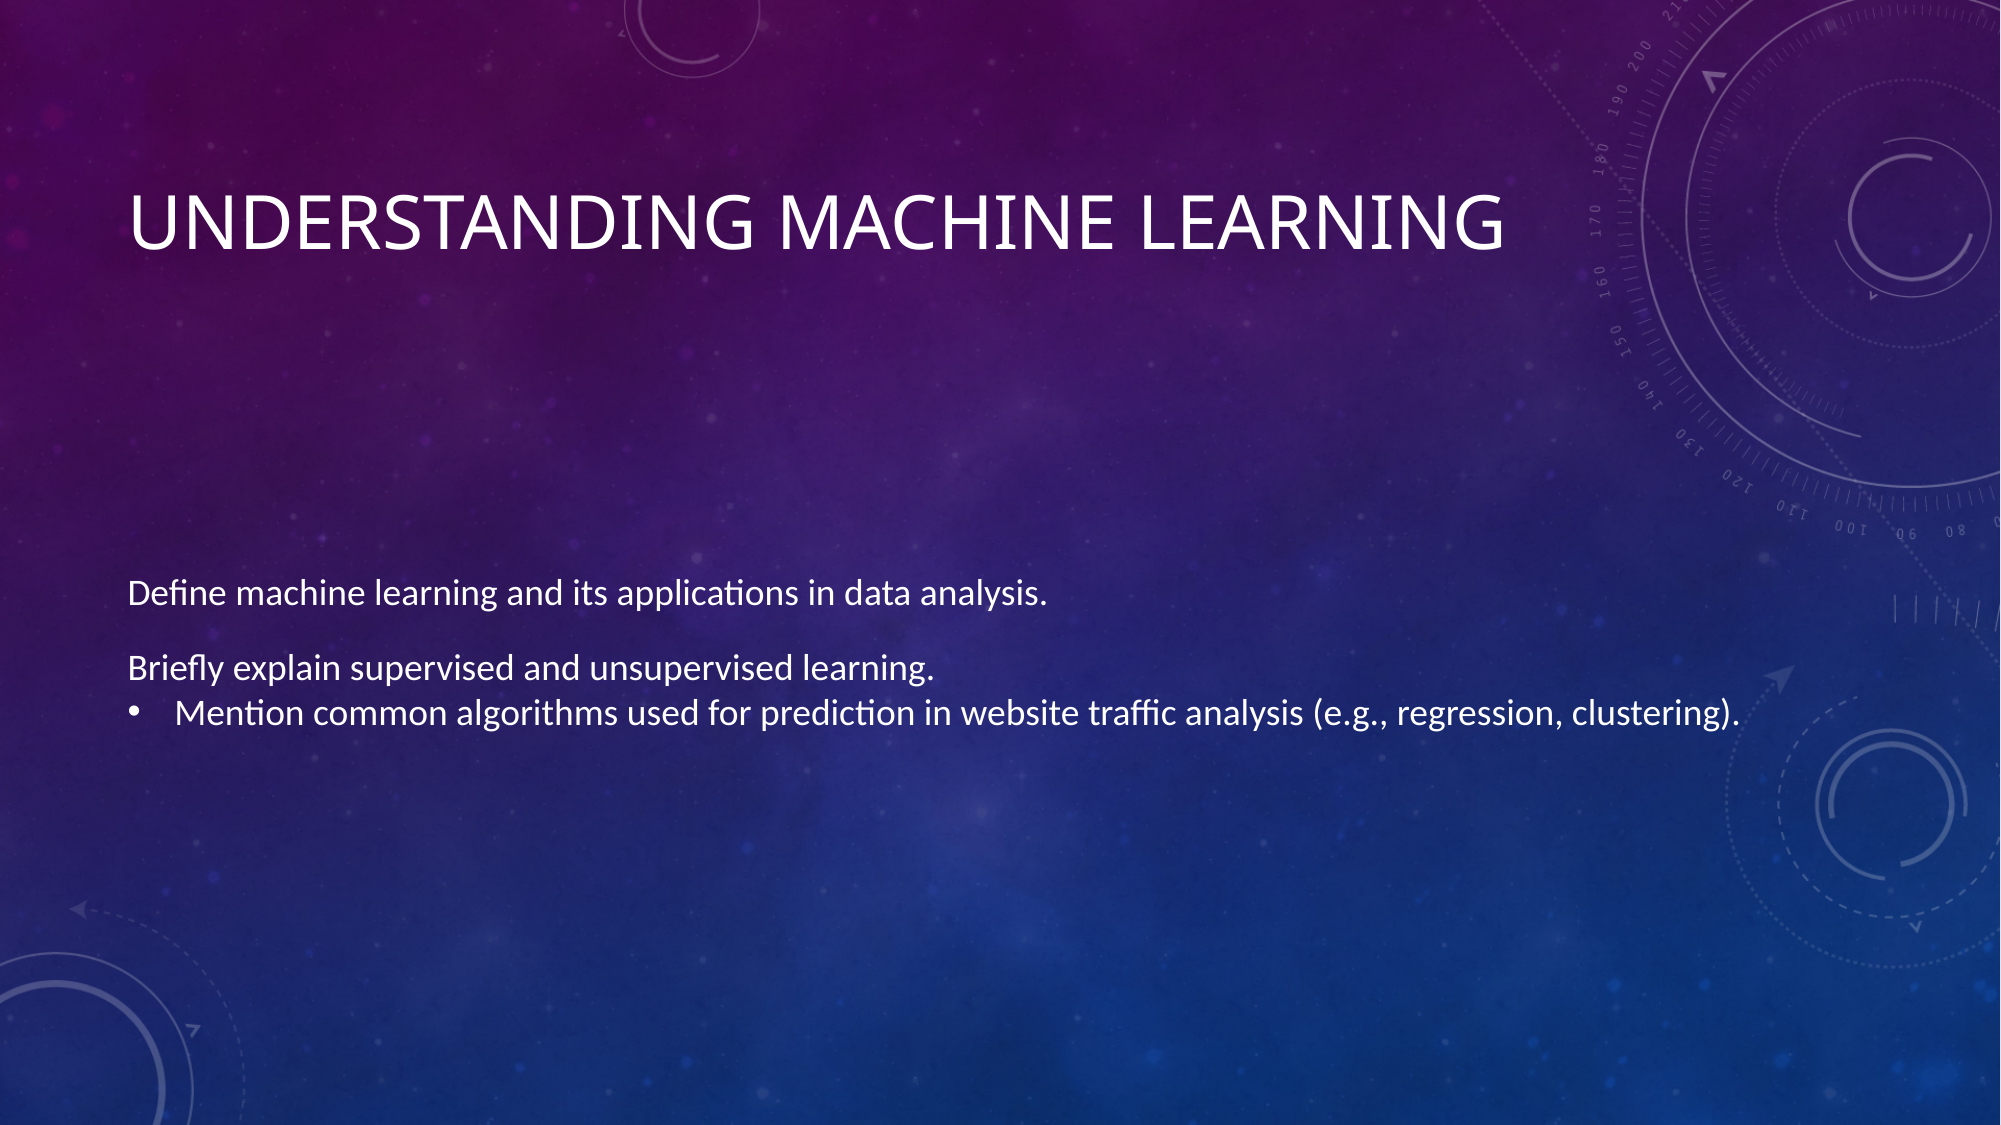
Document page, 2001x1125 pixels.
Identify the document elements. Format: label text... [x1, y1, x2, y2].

picture [0, 0, 2001, 1125]
list Define machine learning and its applications in data analysis. Briefly explain supervised and unsupervised learning. Mention common algorithms used for prediction in website traffic analysis (e.g., regression, clustering). [112, 351, 1775, 950]
title Understanding Machine Learning [112, 99, 1775, 339]
